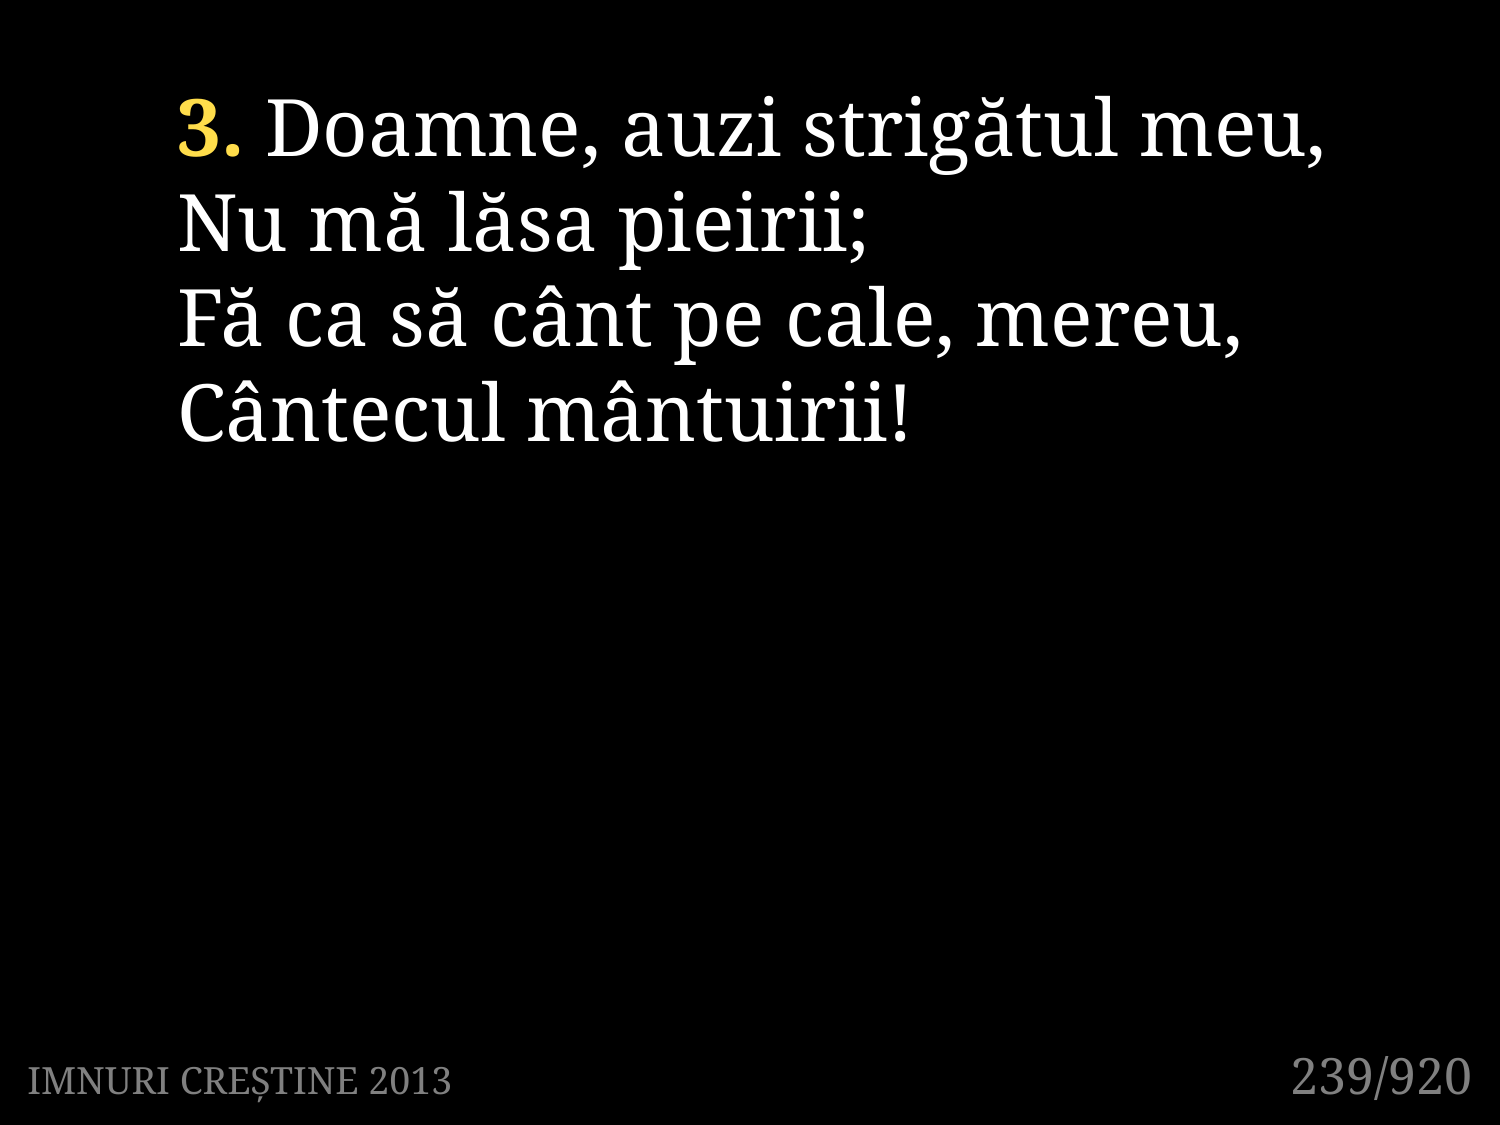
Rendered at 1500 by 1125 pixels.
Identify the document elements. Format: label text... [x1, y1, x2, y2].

text_box IMNURI CREȘTINE 2013 [12, 1049, 637, 1110]
text_box 239/920 [637, 1037, 1488, 1113]
text_box 3. Doamne, auzi strigătul meu, Nu mă lăsa pieirii; Fă ca să cânt pe cale, mereu, Cântecul mântuirii! [162, 69, 1500, 465]
